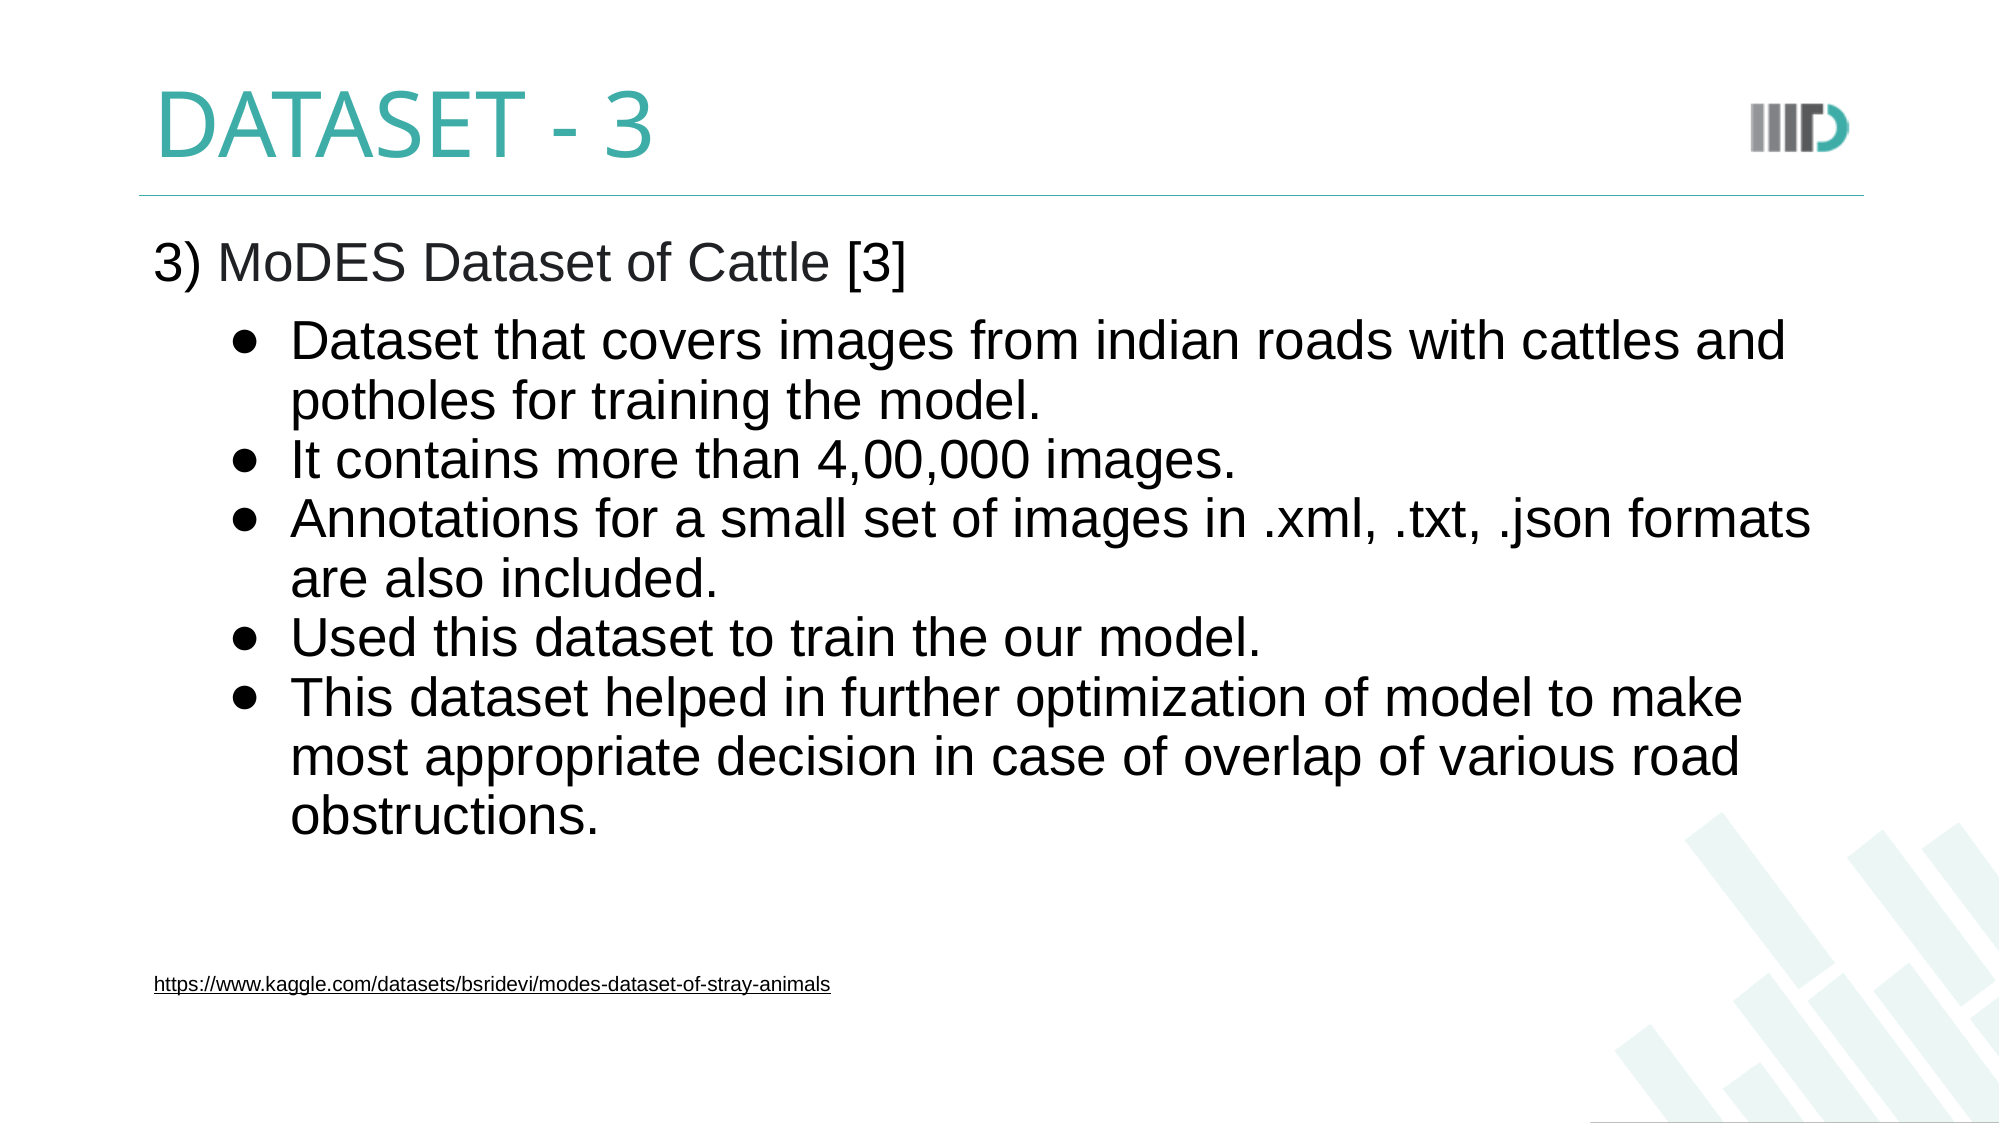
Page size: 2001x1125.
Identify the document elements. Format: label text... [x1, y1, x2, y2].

picture [1732, 91, 1864, 165]
list 3) MoDES Dataset of Cattle [3] Dataset that covers images from indian roads with cattles and potholes for training the model. It contains more than 4,00,000 images. Annotations for a small set of images in .xml, .txt, .json formats are also included. Used this dataset to train the our model. This dataset helped in further optimization of model to make most appropriate decision in case of overlap of various road obstructions. https://www.kaggle.com/datasets/bsridevi/modes-dataset-of-stray-animals [138, 226, 1864, 1014]
picture [1590, 785, 2000, 1125]
title DATASET - 3 [138, 60, 1689, 196]
